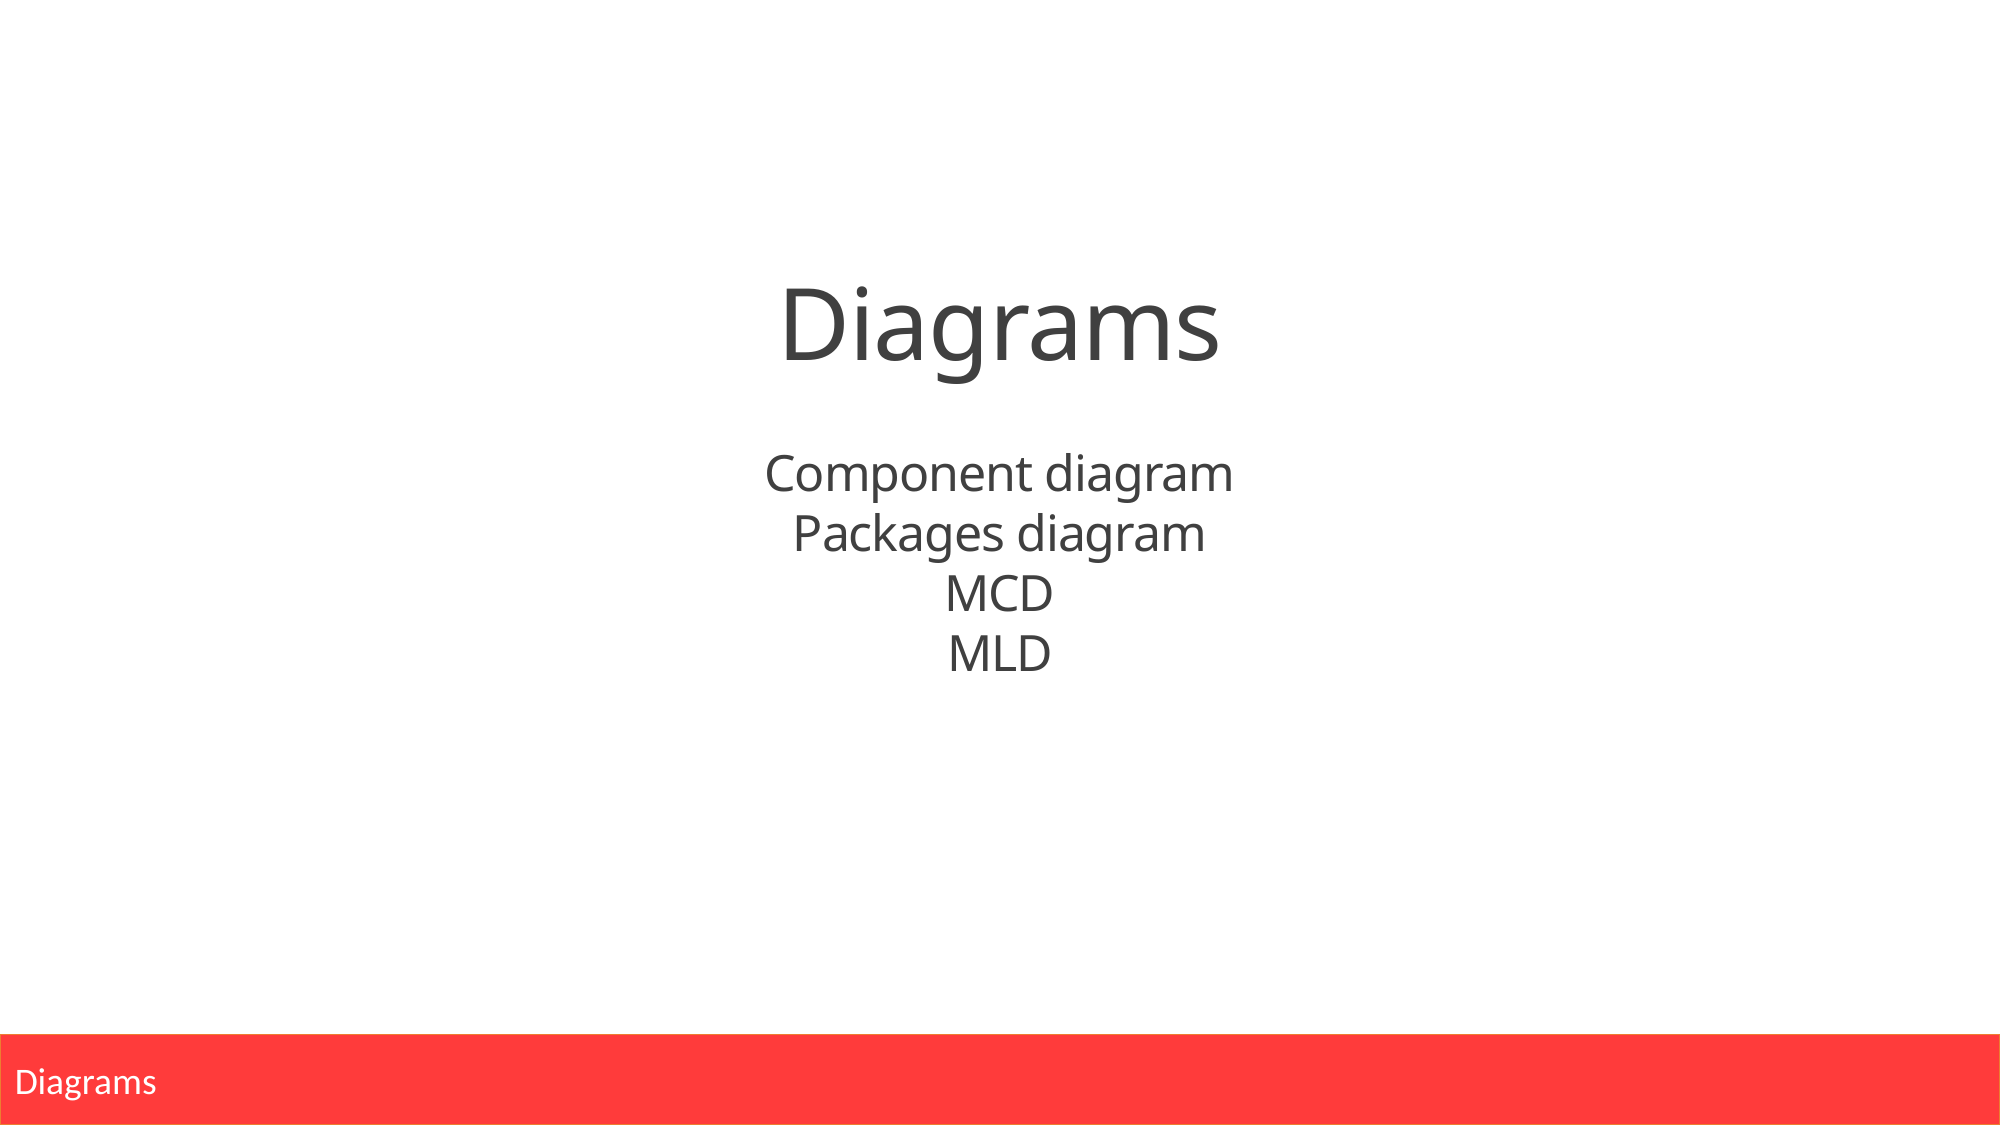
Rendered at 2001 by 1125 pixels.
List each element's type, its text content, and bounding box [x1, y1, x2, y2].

text_box Component diagram Packages diagram MCD MLD [749, 434, 1251, 689]
text_box Diagrams [0, 224, 2000, 434]
text_box Diagrams [0, 1034, 2000, 1125]
